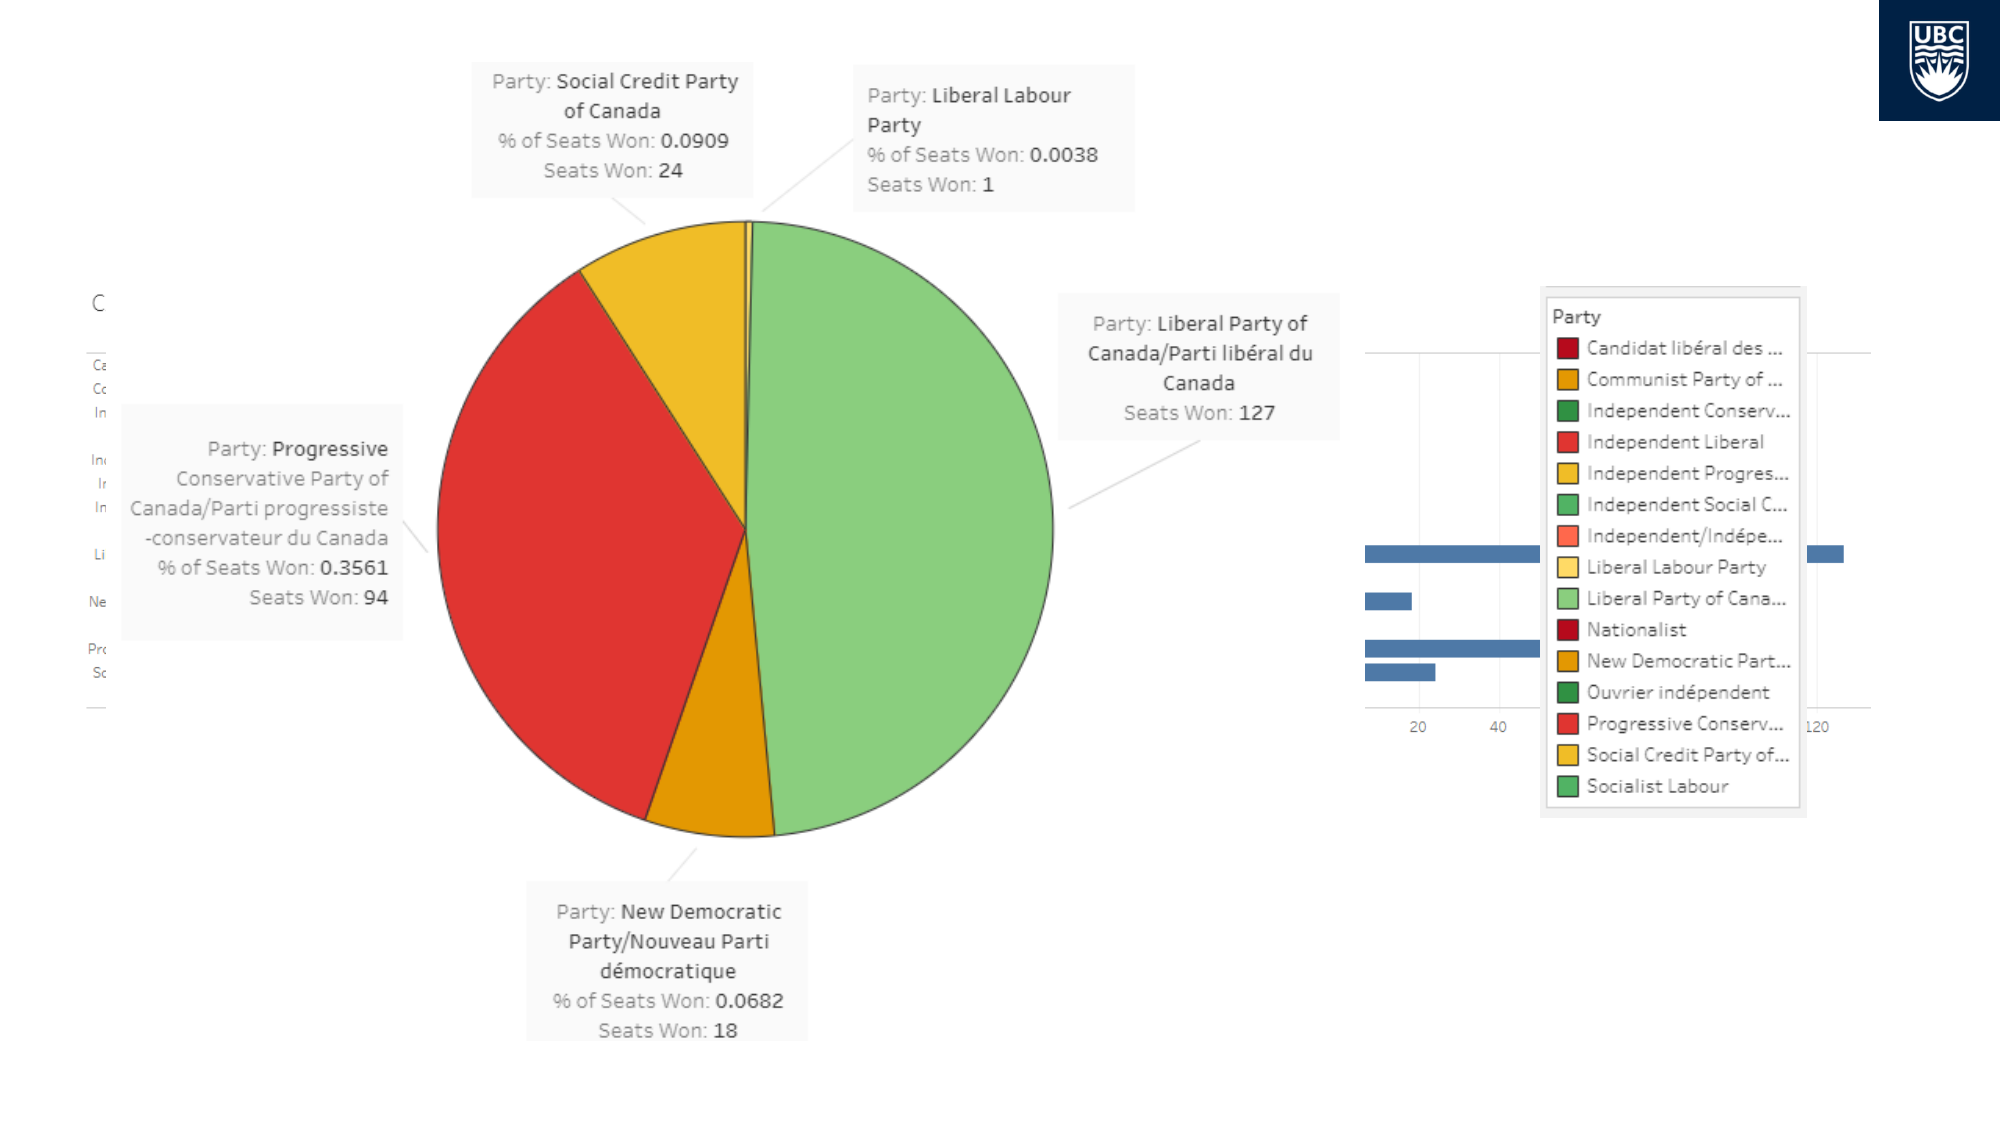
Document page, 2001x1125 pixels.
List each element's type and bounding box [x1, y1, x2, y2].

picture [1879, 0, 2000, 121]
picture [83, 62, 1871, 1041]
